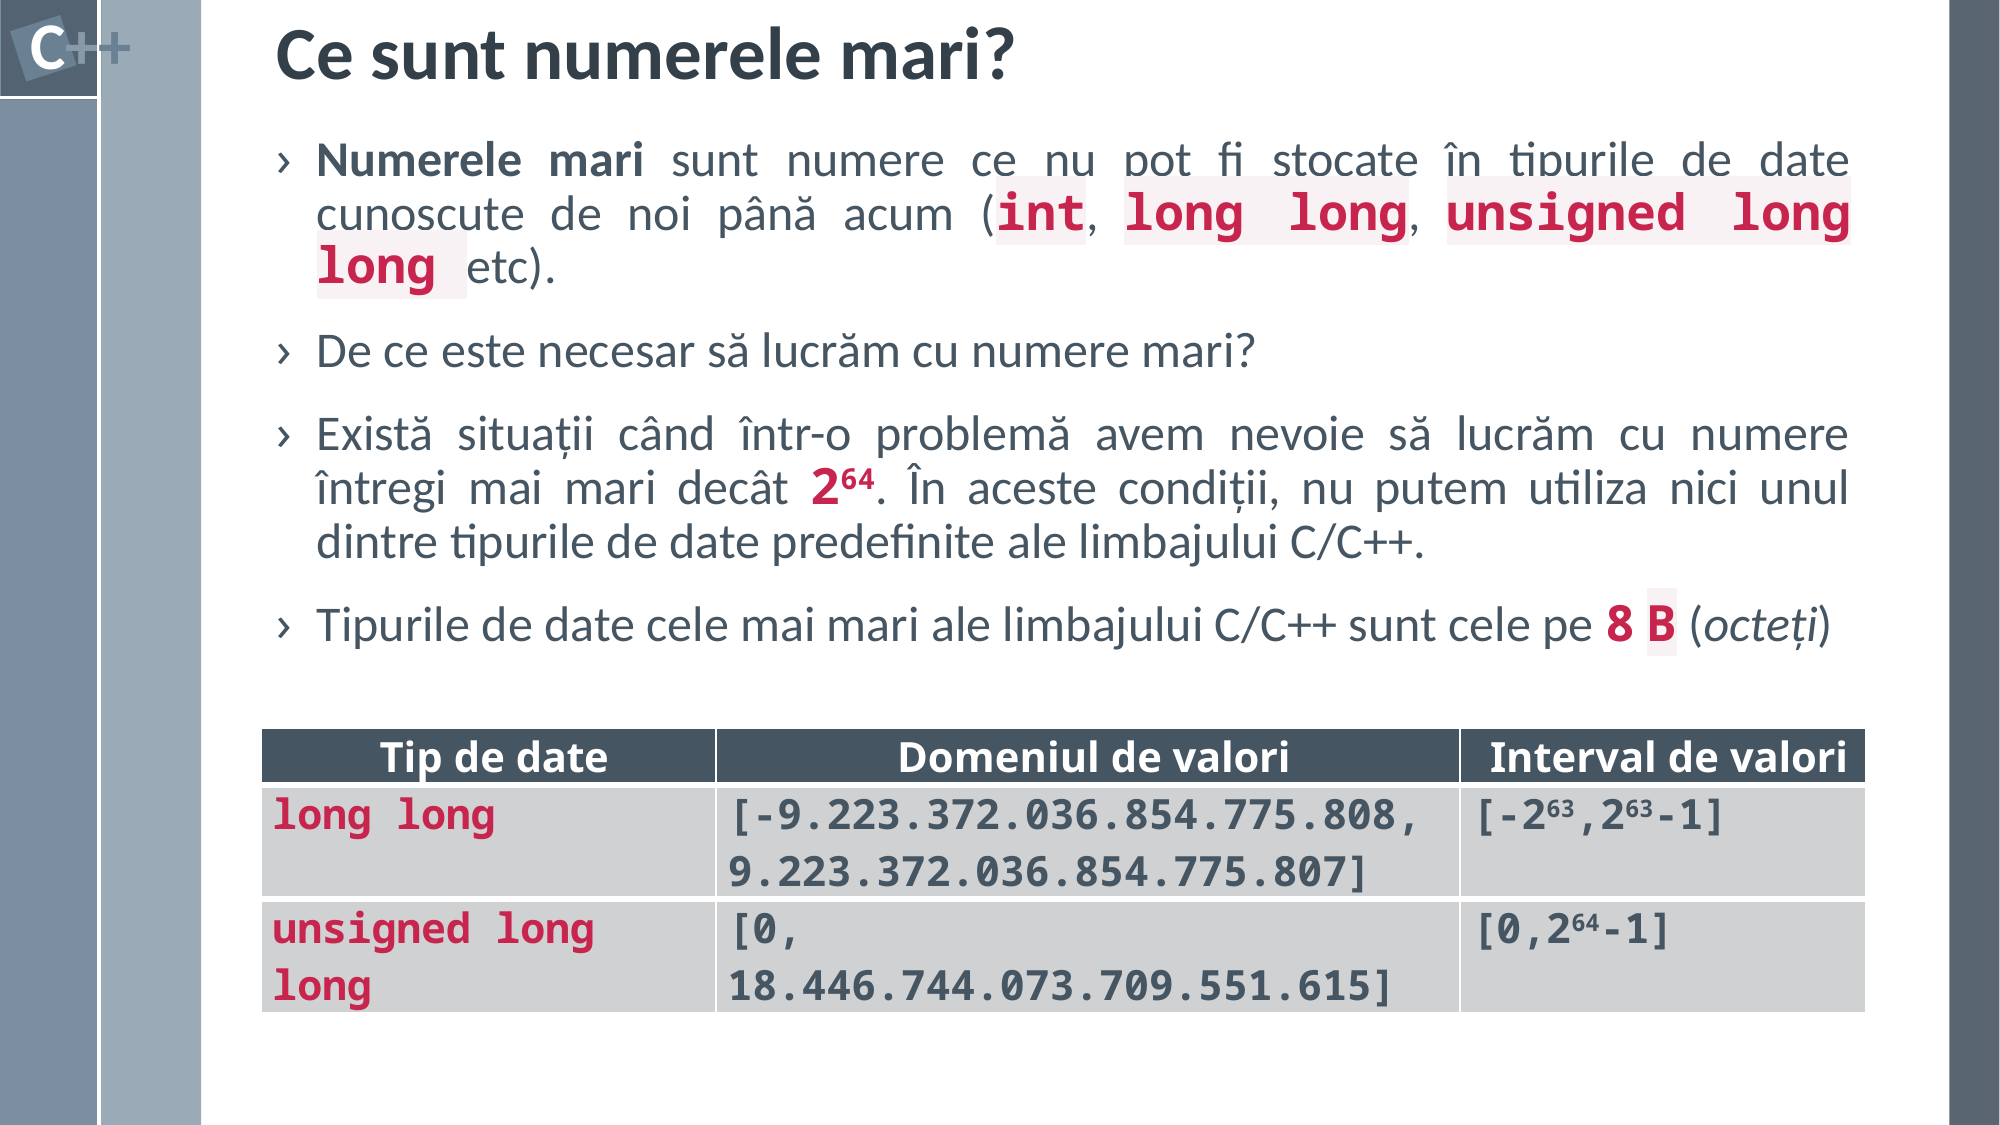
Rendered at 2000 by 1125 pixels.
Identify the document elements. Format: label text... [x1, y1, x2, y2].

table_cell [-263,263-1] [1461, 788, 1865, 896]
table_cell long long [262, 788, 715, 896]
title Ce sunt numerele mari? [261, 7, 1867, 104]
table_header Interval de valori [1461, 729, 1865, 782]
table_cell [-9.223.372.036.854.775.808, 9.223.372.036.854.775.807] [717, 788, 1459, 896]
table_cell [0,264-1] [1461, 902, 1865, 1012]
table_header Tip de date [262, 729, 715, 782]
table_cell unsigned long long [262, 902, 715, 1012]
list Numerele mari sunt numere ce nu pot fi stocate în tipurile de date cunoscute de noi până acum (int, long long, unsigned long long etc). De ce este necesar să lucrăm cu numere mari? Există situații când într-o problemă avem nevoie să lucrăm cu numere întregi mai mari decât 264. În aceste condiții, nu putem utiliza nici unul dintre tipurile de date predefinite ale limbajului C/C++. Tipurile de date cele mai mari ale limbajului C/C++ sunt cele pe 8 B (octeți) [261, 125, 1867, 681]
table_header Domeniul de valori [717, 729, 1459, 782]
table_cell [0, 18.446.744.073.709.551.615] [717, 902, 1459, 1012]
